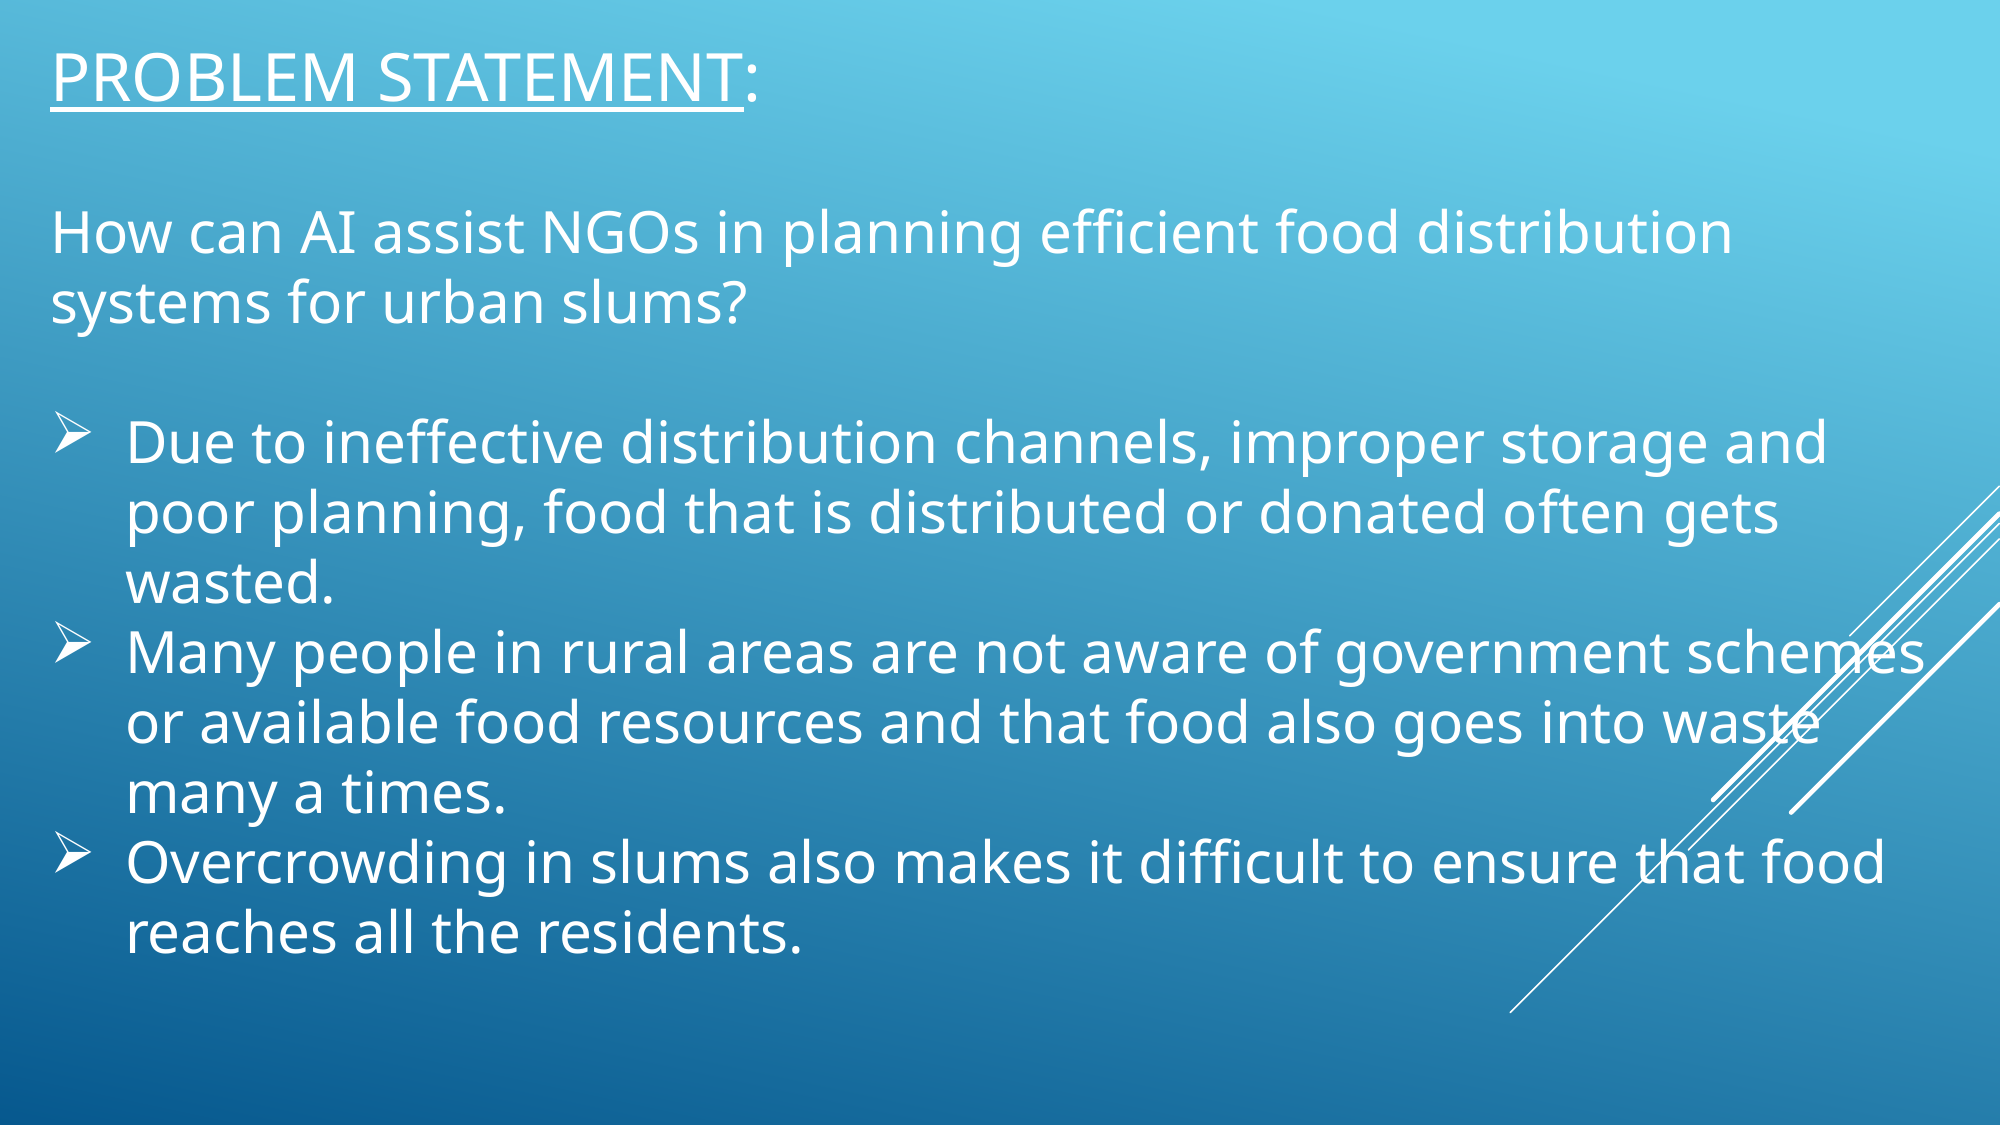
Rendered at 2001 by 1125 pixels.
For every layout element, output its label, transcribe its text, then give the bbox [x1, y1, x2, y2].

text_box PROBLEM STATEMENT: How can AI assist NGOs in planning efficient food distribution systems for urban slums? Due to ineffective distribution channels, improper storage and poor planning, food that is distributed or donated often gets wasted. Many people in rural areas are not aware of government schemes or available food resources and that food also goes into waste many a times. Overcrowding in slums also makes it difficult to ensure that food reaches all the residents. [35, 27, 1964, 972]
